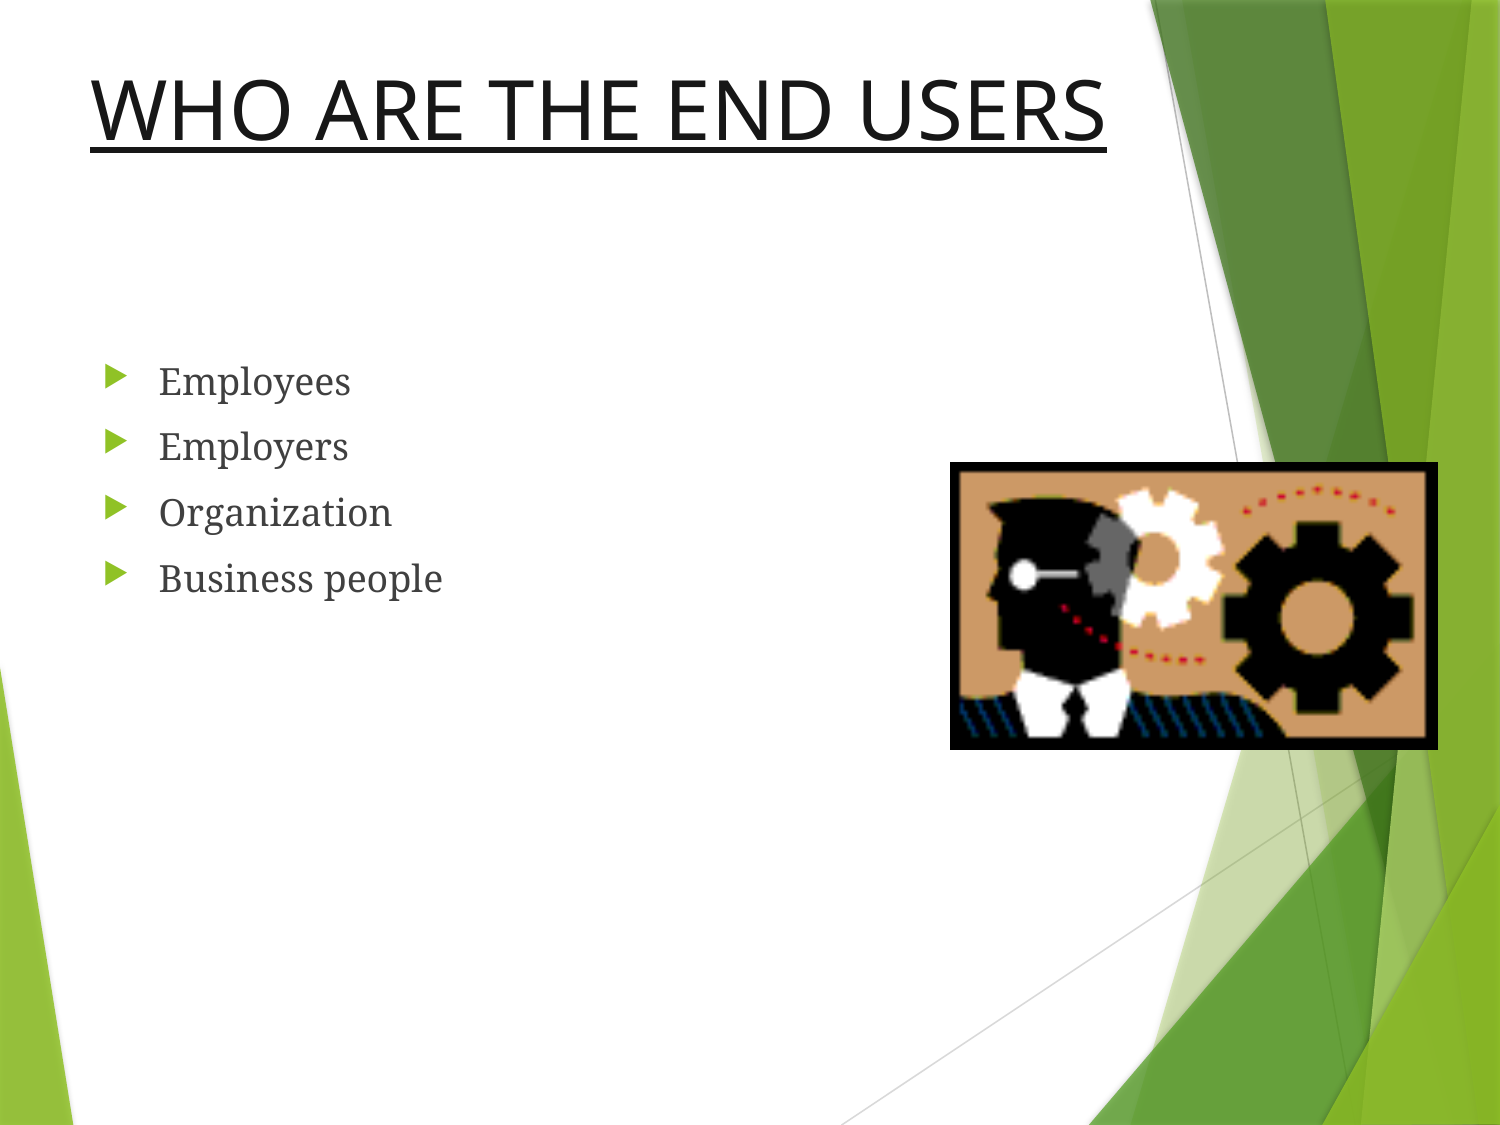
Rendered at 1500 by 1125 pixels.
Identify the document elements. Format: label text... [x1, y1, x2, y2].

list Employees Employers Organization Business people [87, 350, 1430, 875]
title WHO ARE THE END USERS [75, 50, 1425, 238]
picture [949, 461, 1439, 751]
